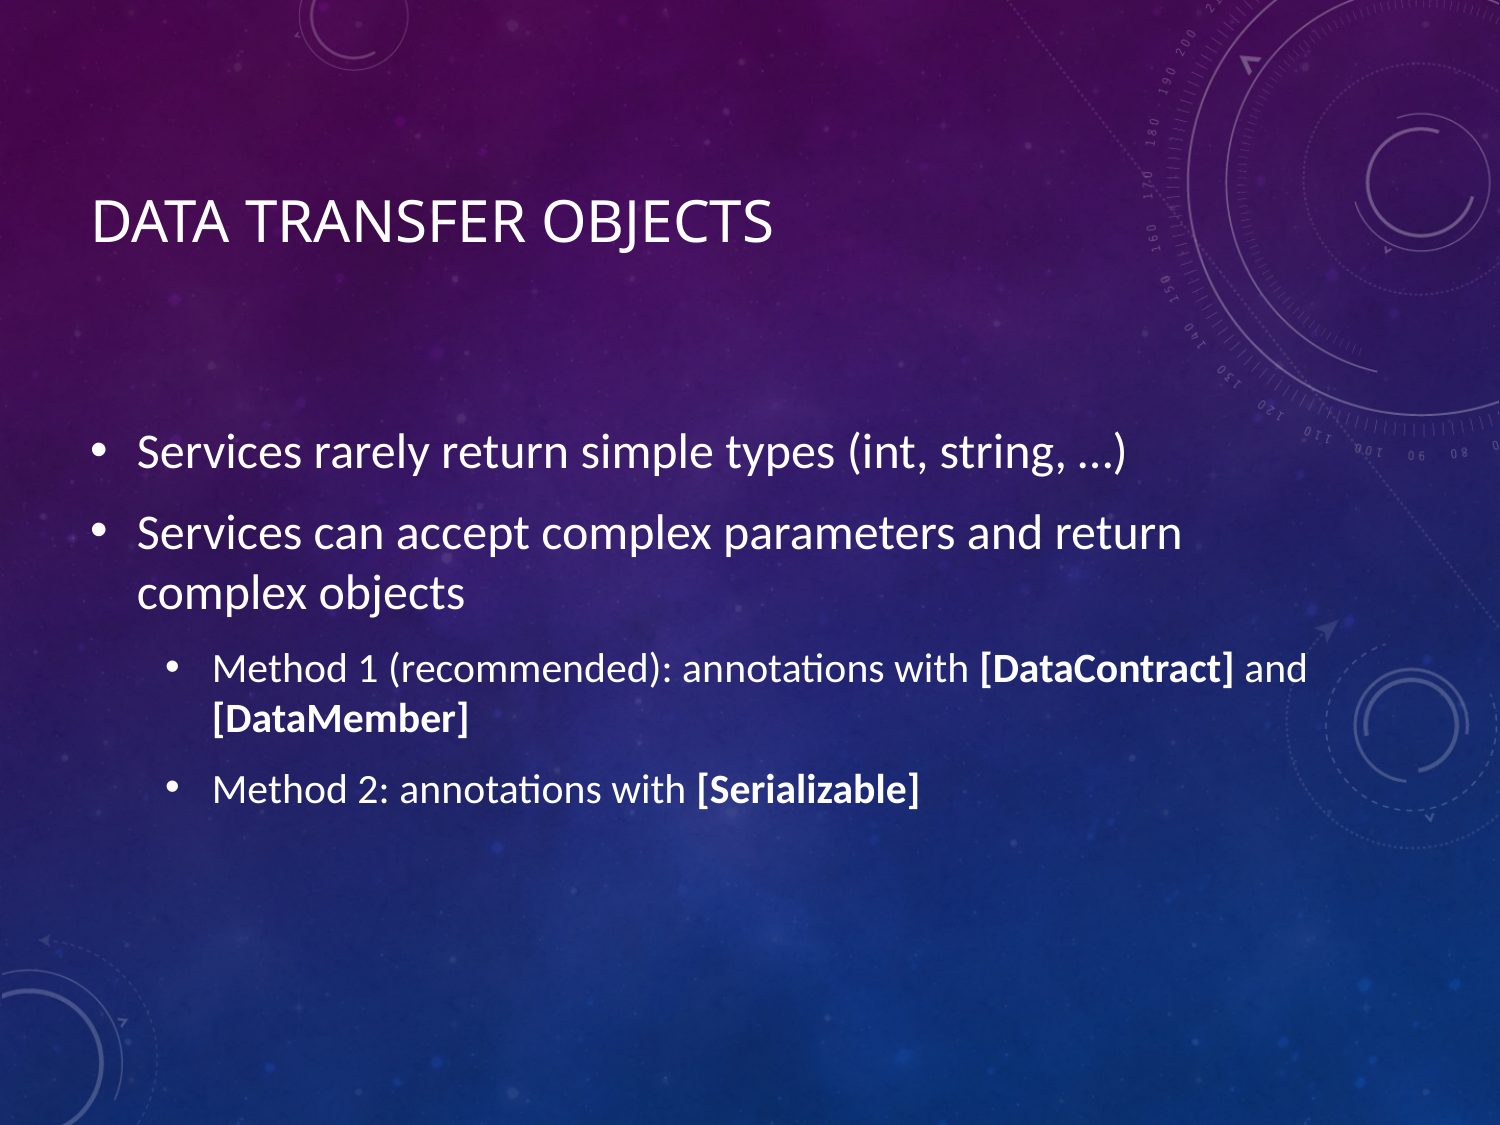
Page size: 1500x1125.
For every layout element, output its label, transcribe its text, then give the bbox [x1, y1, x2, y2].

list Services rarely return simple types (int, string, …) Services can accept complex parameters and return complex objects Method 1 (recommended): annotations with [DataContract] and [DataMember] Method 2: annotations with [Serializable] [75, 351, 1350, 950]
picture [0, 0, 1500, 1125]
title Data transfer objects [75, 99, 1350, 339]
